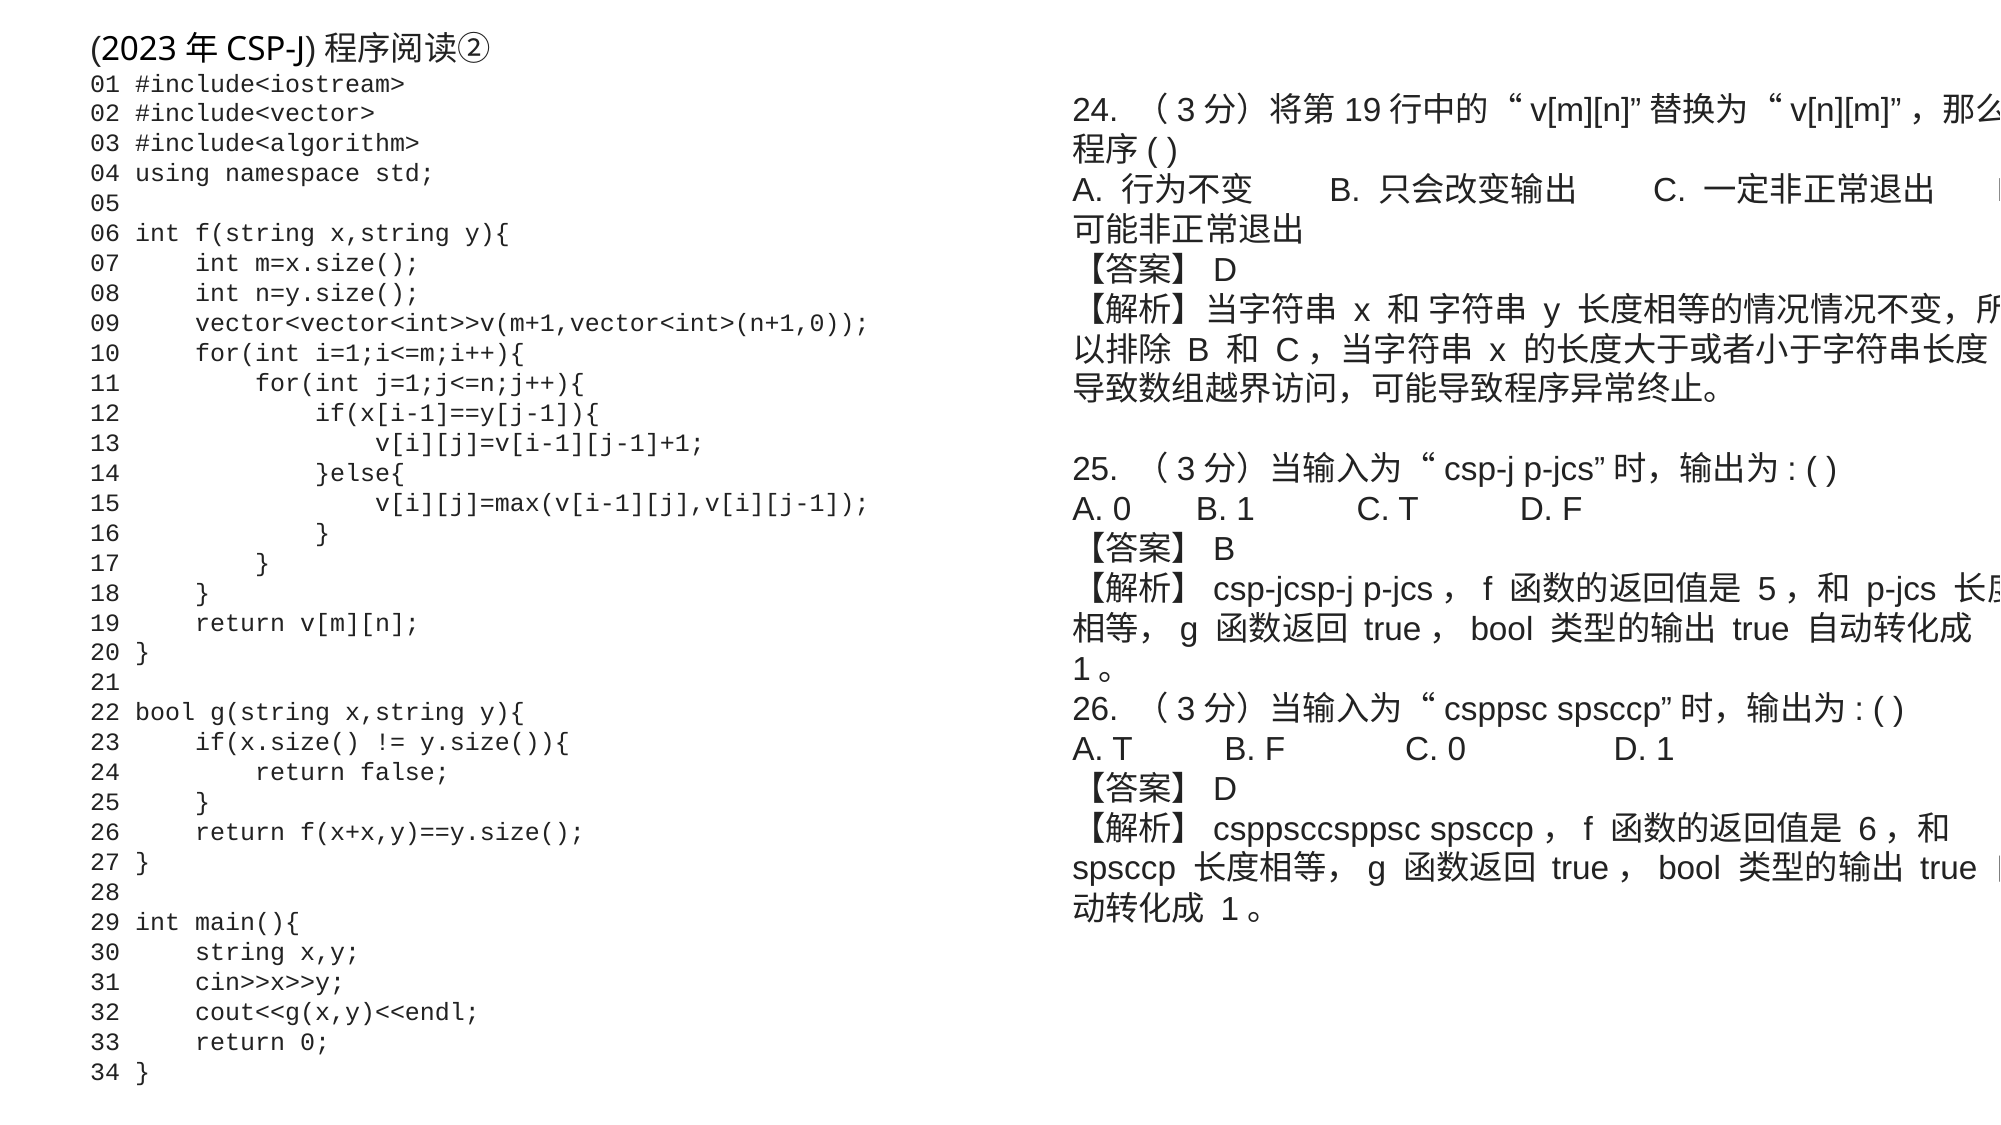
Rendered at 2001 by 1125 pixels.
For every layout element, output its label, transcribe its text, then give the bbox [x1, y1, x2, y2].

text_box (2023年CSP-J)程序阅读② 01 #include<iostream> 02 #include<vector> 03 #include<algorithm> 04 using namespace std; 05 06 int f(string x,string y){ 07 int m=x.size(); 08 int n=y.size(); 09 vector<vector<int>>v(m+1,vector<int>(n+1,0)); 10 for(int i=1;i<=m;i++){ 11 for(int j=1;j<=n;j++){ 12 if(x[i-1]==y[j-1]){ 13 v[i][j]=v[i-1][j-1]+1; 14 }else{ 15 v[i][j]=max(v[i-1][j],v[i][j-1]); 16 } 17 } 18 } 19 return v[m][n]; 20 } 21 22 bool g(string x,string y){ 23 if(x.size() != y.size()){ 24 return false; 25 } 26 return f(x+x,y)==y.size(); 27 } 28 29 int main(){ 30 string x,y; 31 cin>>x>>y; 32 cout<<g(x,y)<<endl; 33 return 0; 34 } [75, 19, 895, 1093]
text_box 24. （3分）将第19行中的“v[m][n]”替换为“v[n][m]”，那么该程序( ) A. 行为不变 B. 只会改变输出 C. 一定非正常退出 D. 可能非正常退出 【答案】D 【解析】当字符串 x 和 字符串 y 长度相等的情况情况不变，所以排除 B 和 C，当字符串 x 的长度大于或者小于字符串长度 y 导致数组越界访问，可能导致程序异常终止。 25. （3分）当输入为“csp-j p-jcs”时，输出为: ( ) A. 0 B. 1 C. T D. F 【答案】B 【解析】csp-jcsp-j p-jcs，f 函数的返回值是 5，和 p-jcs 长度相等，g 函数返回 true，bool 类型的输出 true 自动转化成 1。 26. （3分）当输入为“csppsc spsccp”时，输出为: ( ) A. T B. F C. 0 D. 1 【答案】D 【解析】csppsccsppsc spsccp，f 函数的返回值是 6，和 spsccp 长度相等，g 函数返回 true，bool 类型的输出 true 自动转化成 1。 [1057, 80, 2000, 974]
